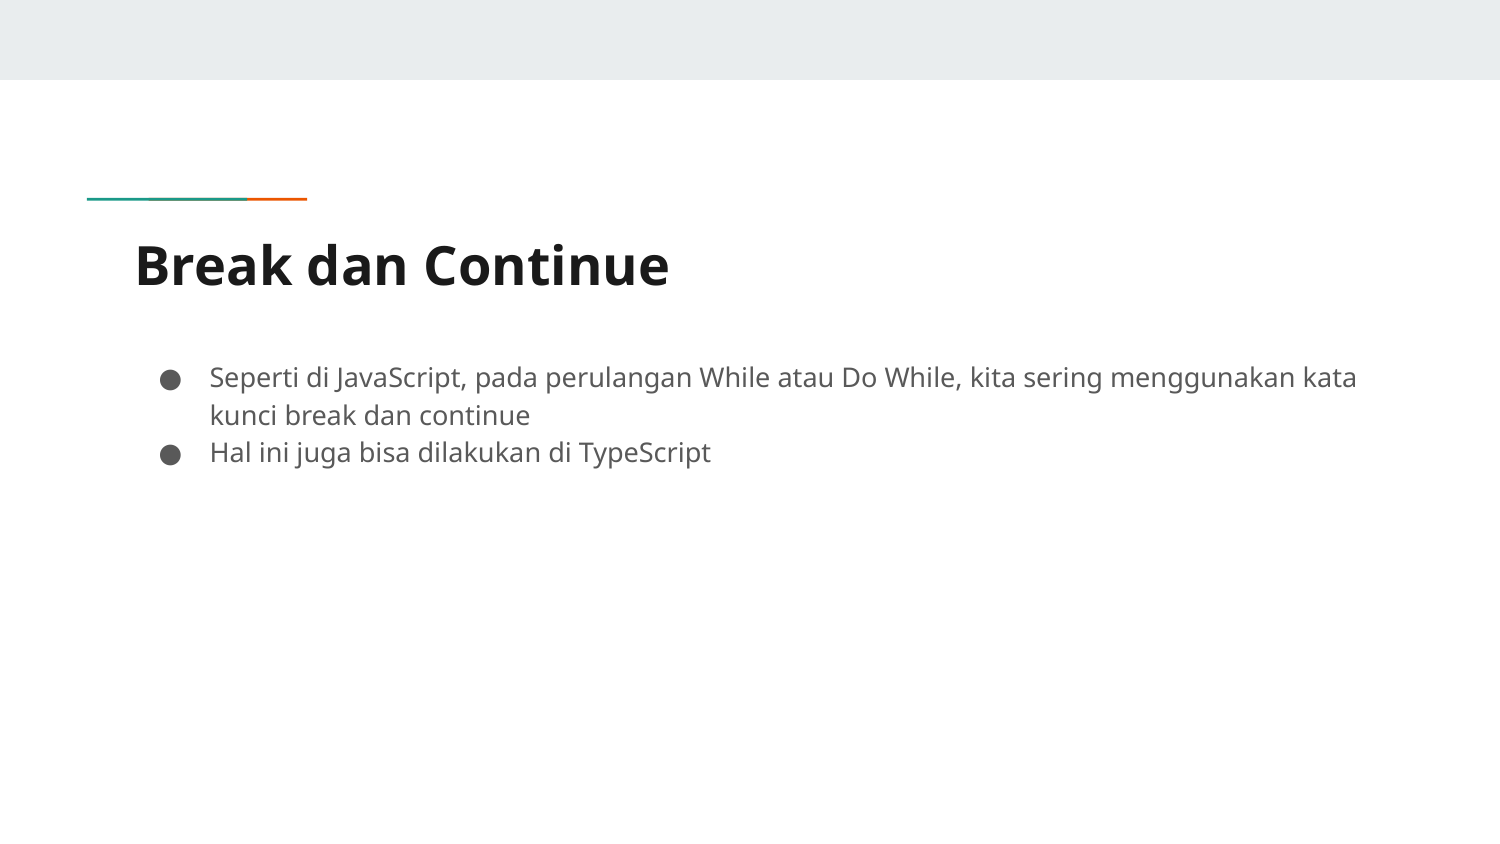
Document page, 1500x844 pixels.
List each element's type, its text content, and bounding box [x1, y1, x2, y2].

list Seperti di JavaScript, pada perulangan While atau Do While, kita sering menggunakan kata kunci break dan continue Hal ini juga bisa dilakukan di TypeScript [119, 341, 1381, 712]
title Break dan Continue [119, 216, 1381, 305]
